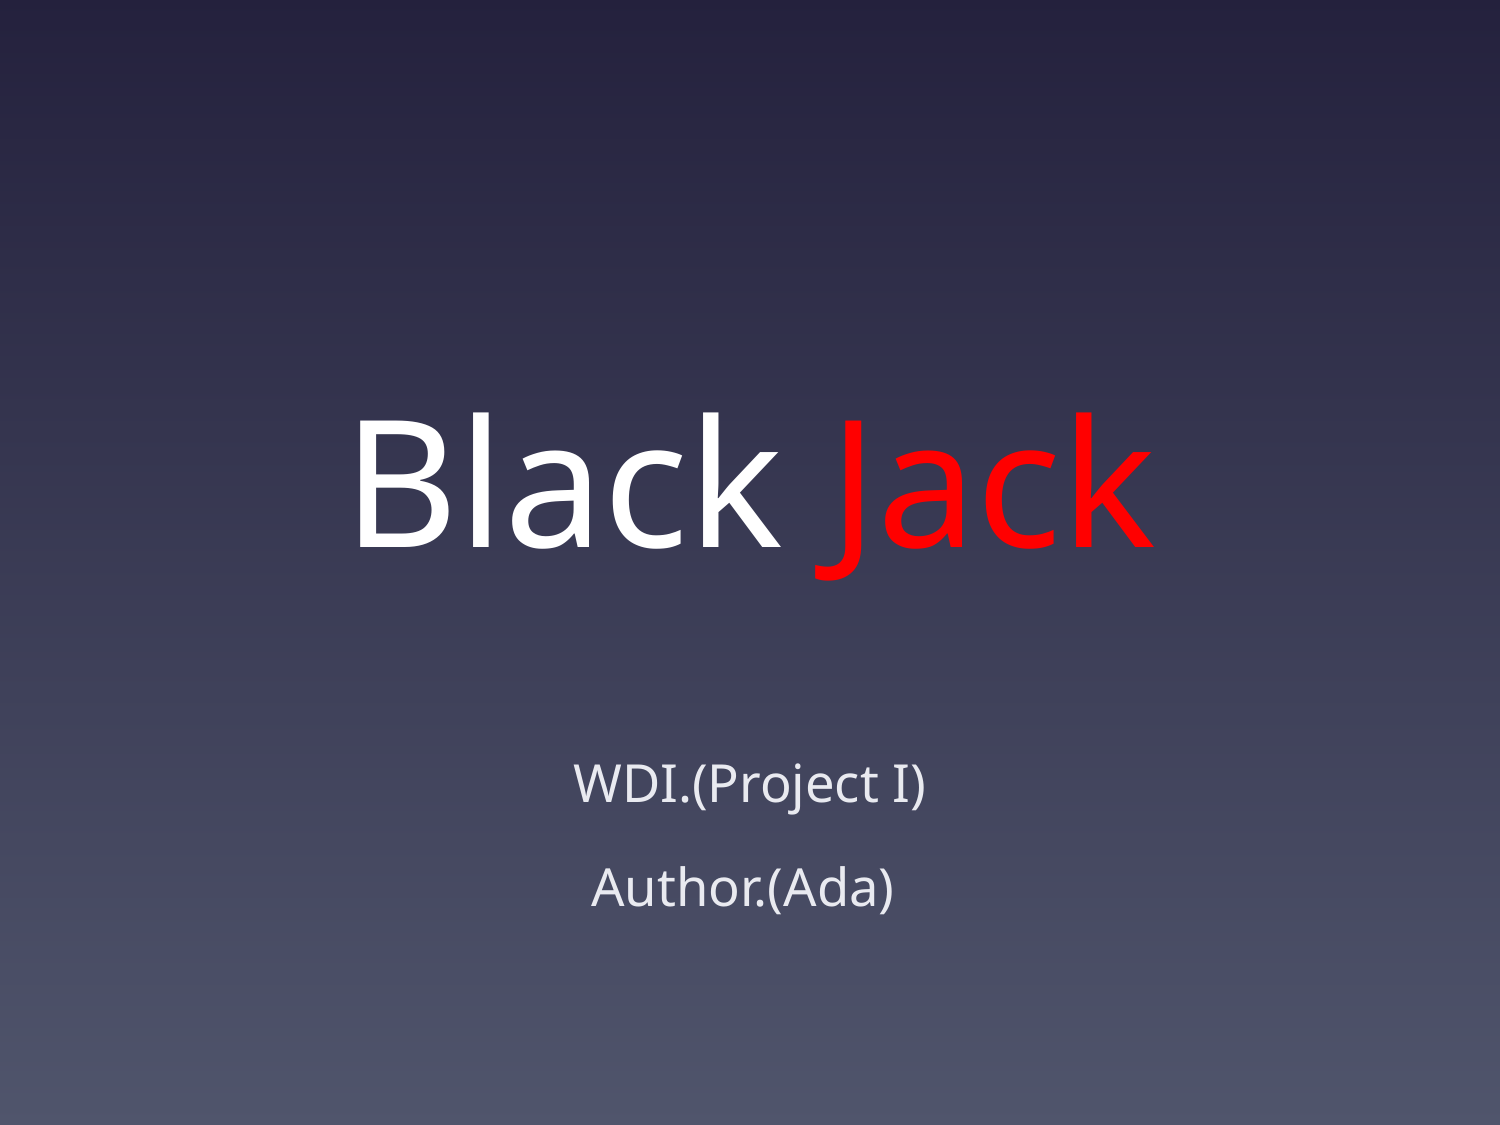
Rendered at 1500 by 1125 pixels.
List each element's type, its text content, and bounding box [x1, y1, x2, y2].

subtitle WDI.(Project I) Author.(Ada) [225, 637, 1275, 925]
title Black Jack [112, 349, 1388, 591]
